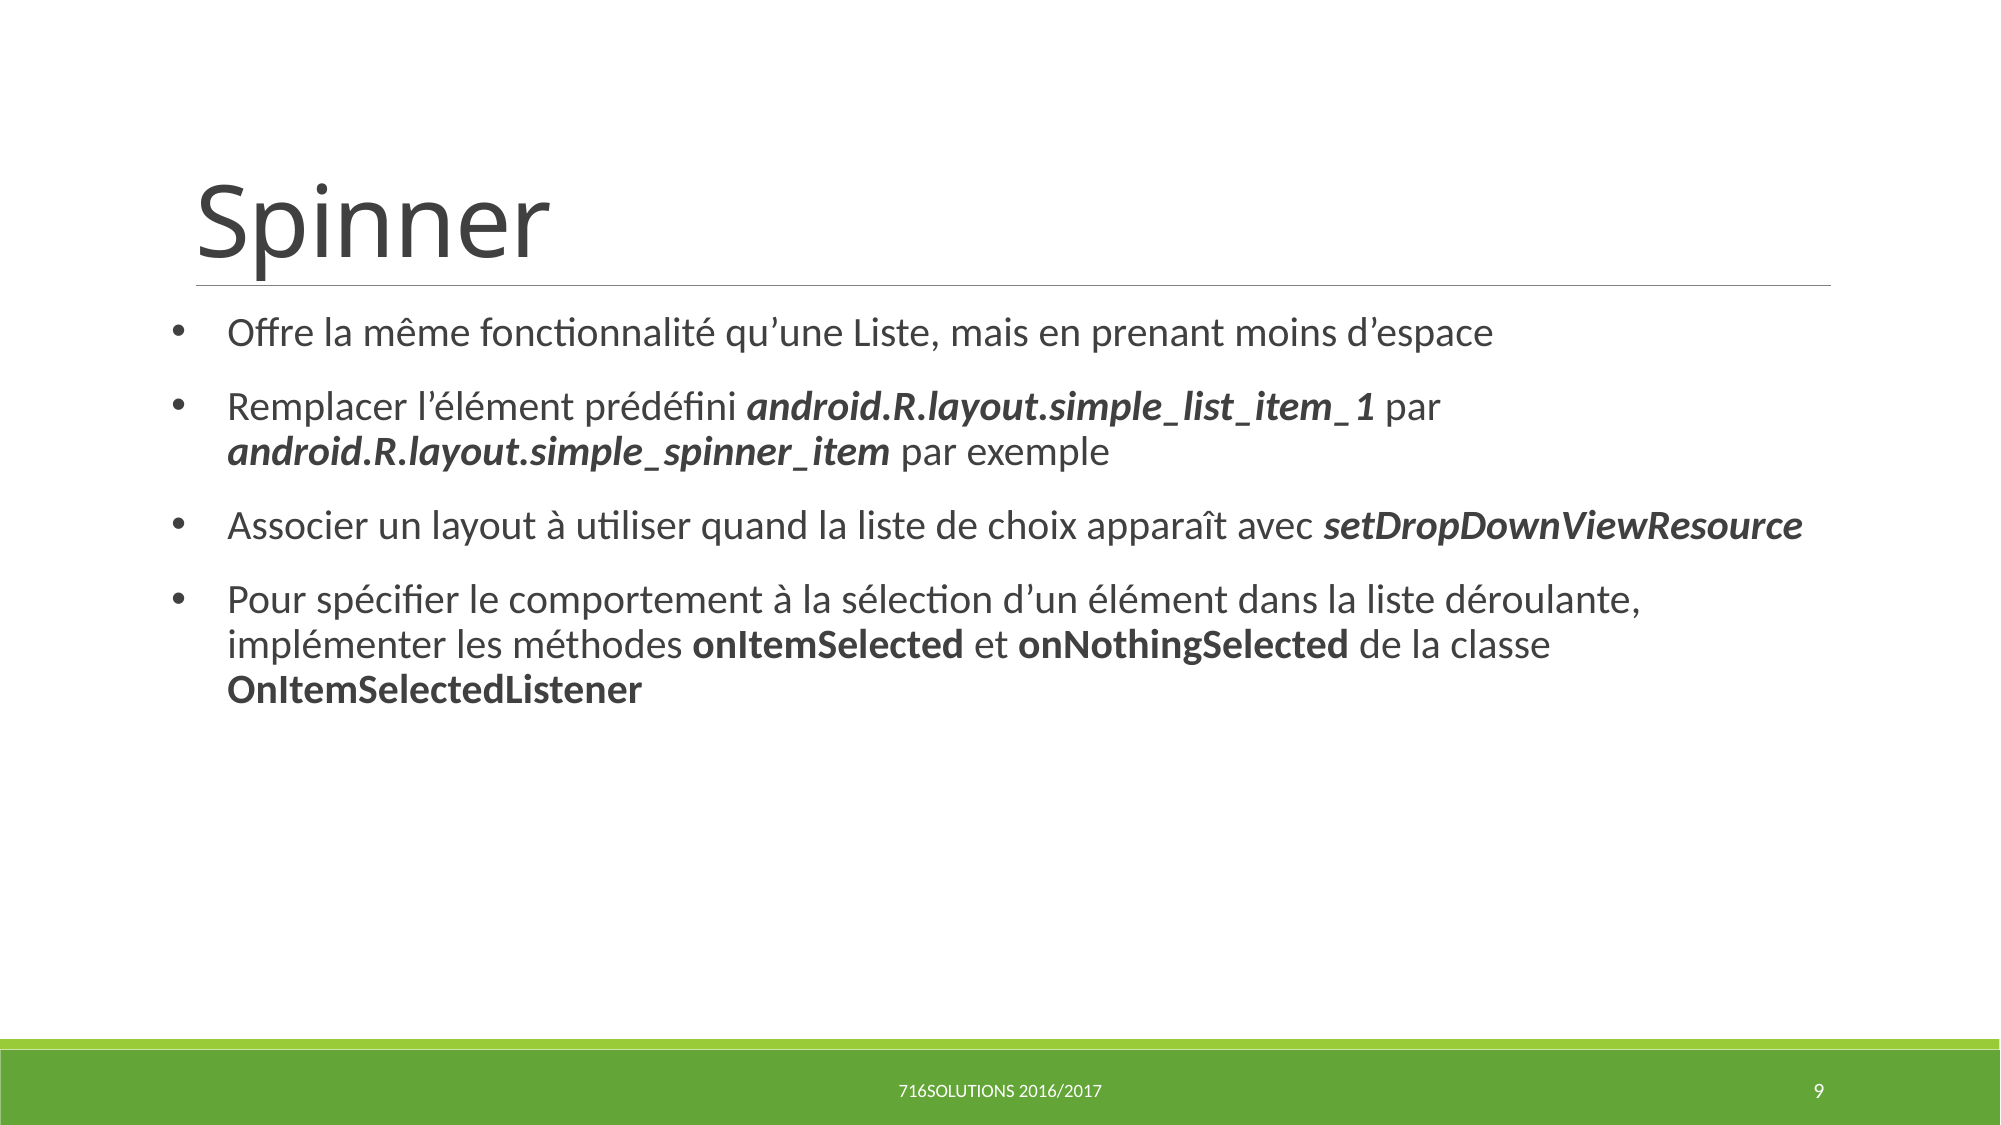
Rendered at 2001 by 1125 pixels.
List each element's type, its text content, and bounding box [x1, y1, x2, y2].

footer 716Solutions 2016/2017 [604, 1059, 1396, 1120]
list Offre la même fonctionnalité qu’une Liste, mais en prenant moins d’espace Remplacer l’élément prédéfini android.R.layout.simple_list_item_1 par android.R.layout.simple_spinner_item par exemple Associer un layout à utiliser quand la liste de choix apparaît avec setDropDownViewResource Pour spécifier le comportement à la sélection d’un élément dans la liste déroulante, implémenter les méthodes onItemSelected et onNothingSelected de la classe OnItemSelectedListener [156, 302, 1830, 963]
slide_number 9 [1624, 1059, 1840, 1120]
title Spinner [180, 47, 1830, 285]
